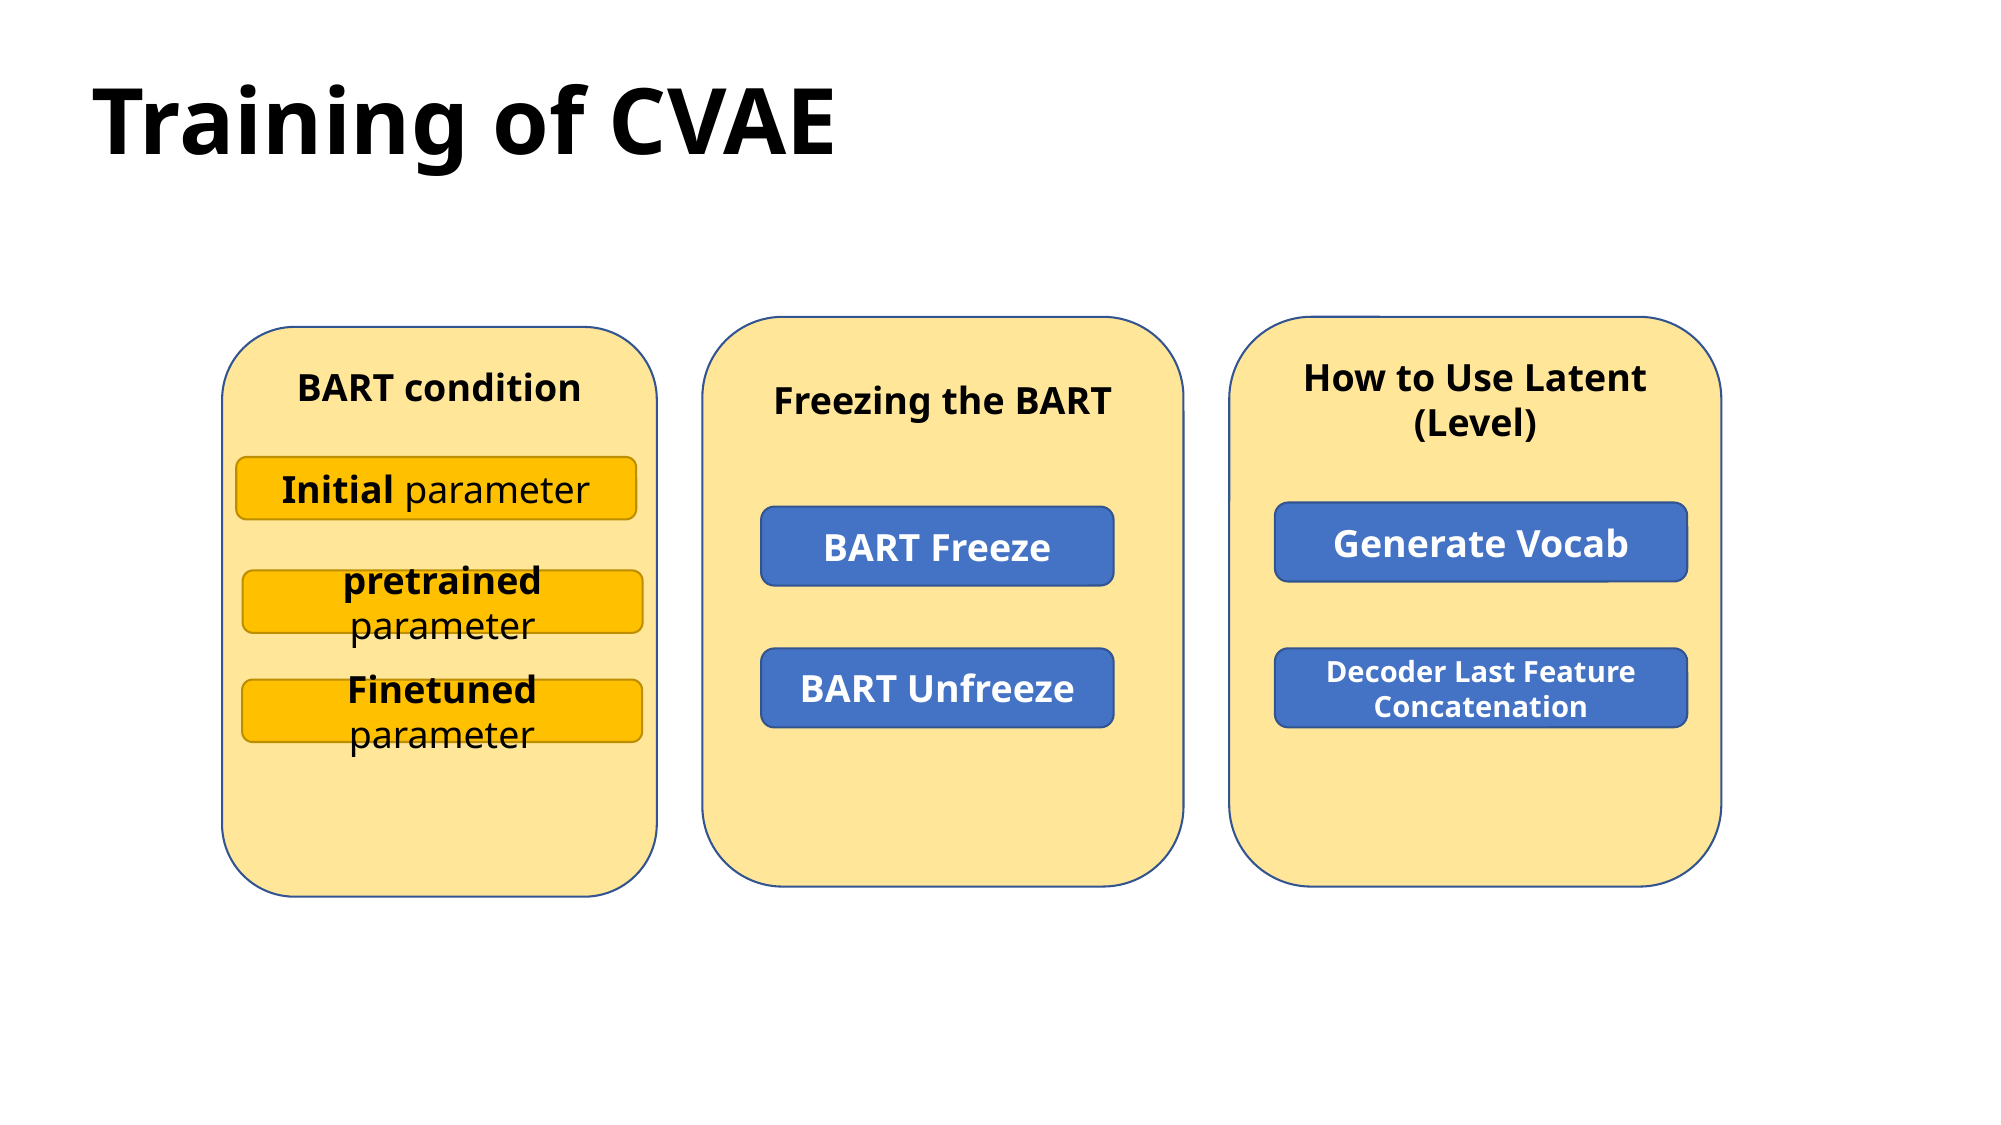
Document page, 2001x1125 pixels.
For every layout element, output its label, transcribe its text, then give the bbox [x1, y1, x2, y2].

text_box BART Freeze [760, 505, 1115, 587]
text_box Decoder Last Feature Concatenation [1273, 647, 1689, 729]
text_box Finetuned parameter [241, 678, 644, 744]
title Training of CVAE [76, 16, 1802, 234]
text_box How to Use Latent (Level) [1228, 315, 1723, 888]
text_box BART Unfreeze [760, 647, 1115, 729]
text_box Freezing the BART [701, 315, 1185, 888]
text_box Initial parameter [235, 455, 638, 521]
text_box BART condition [221, 325, 658, 898]
text_box pretrained parameter [241, 569, 644, 634]
text_box Generate Vocab [1273, 501, 1689, 583]
